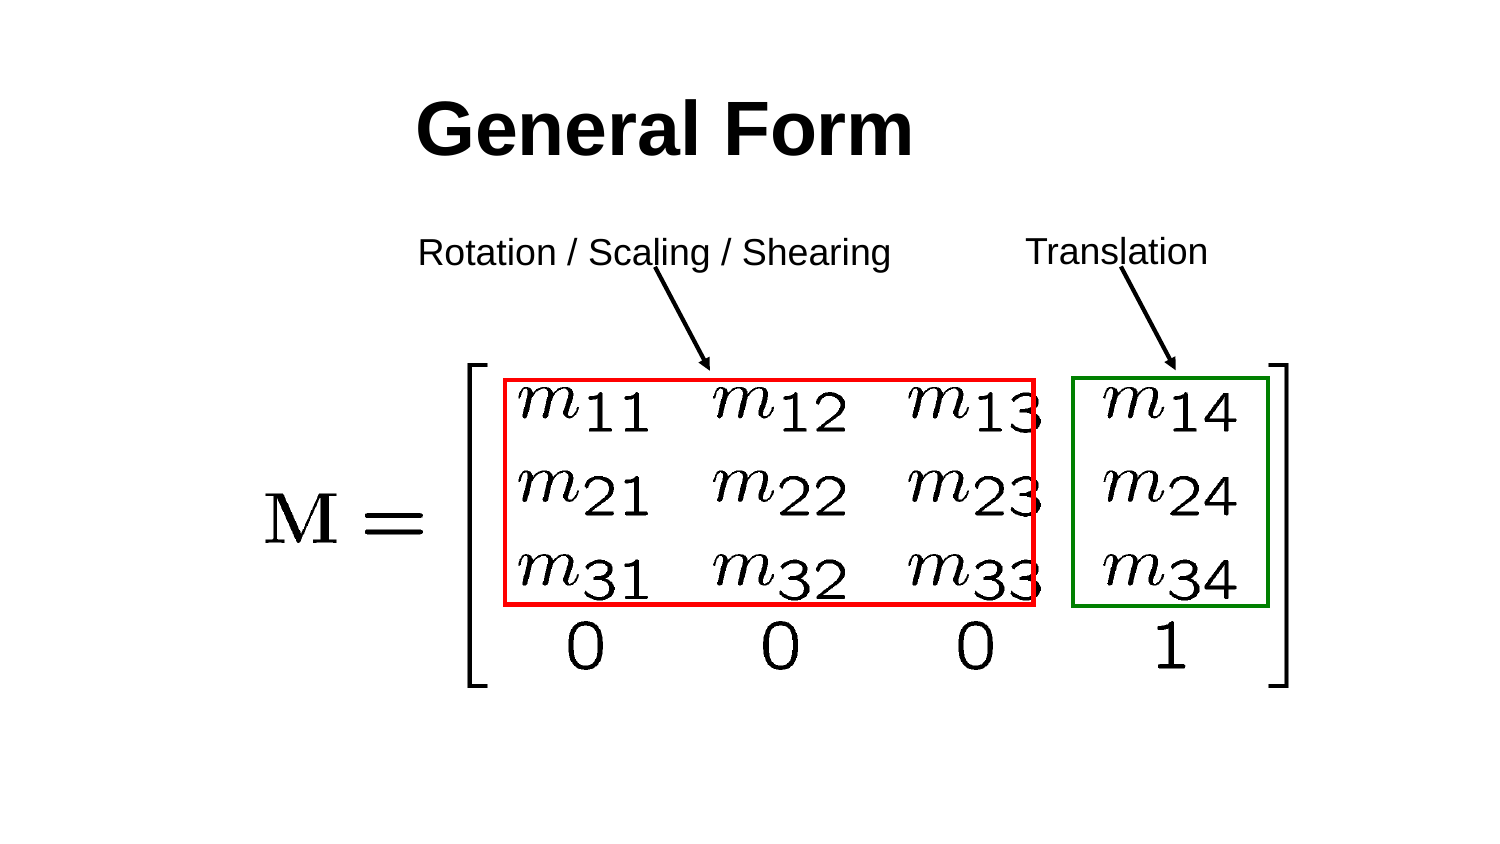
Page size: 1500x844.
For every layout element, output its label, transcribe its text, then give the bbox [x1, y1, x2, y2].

title General Form [42, 37, 1289, 179]
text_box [1121, 268, 1176, 371]
text_box Translation [1010, 219, 1233, 265]
text_box Rotation / Scaling / Shearing [402, 220, 910, 266]
picture [264, 361, 1289, 691]
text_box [655, 268, 711, 371]
